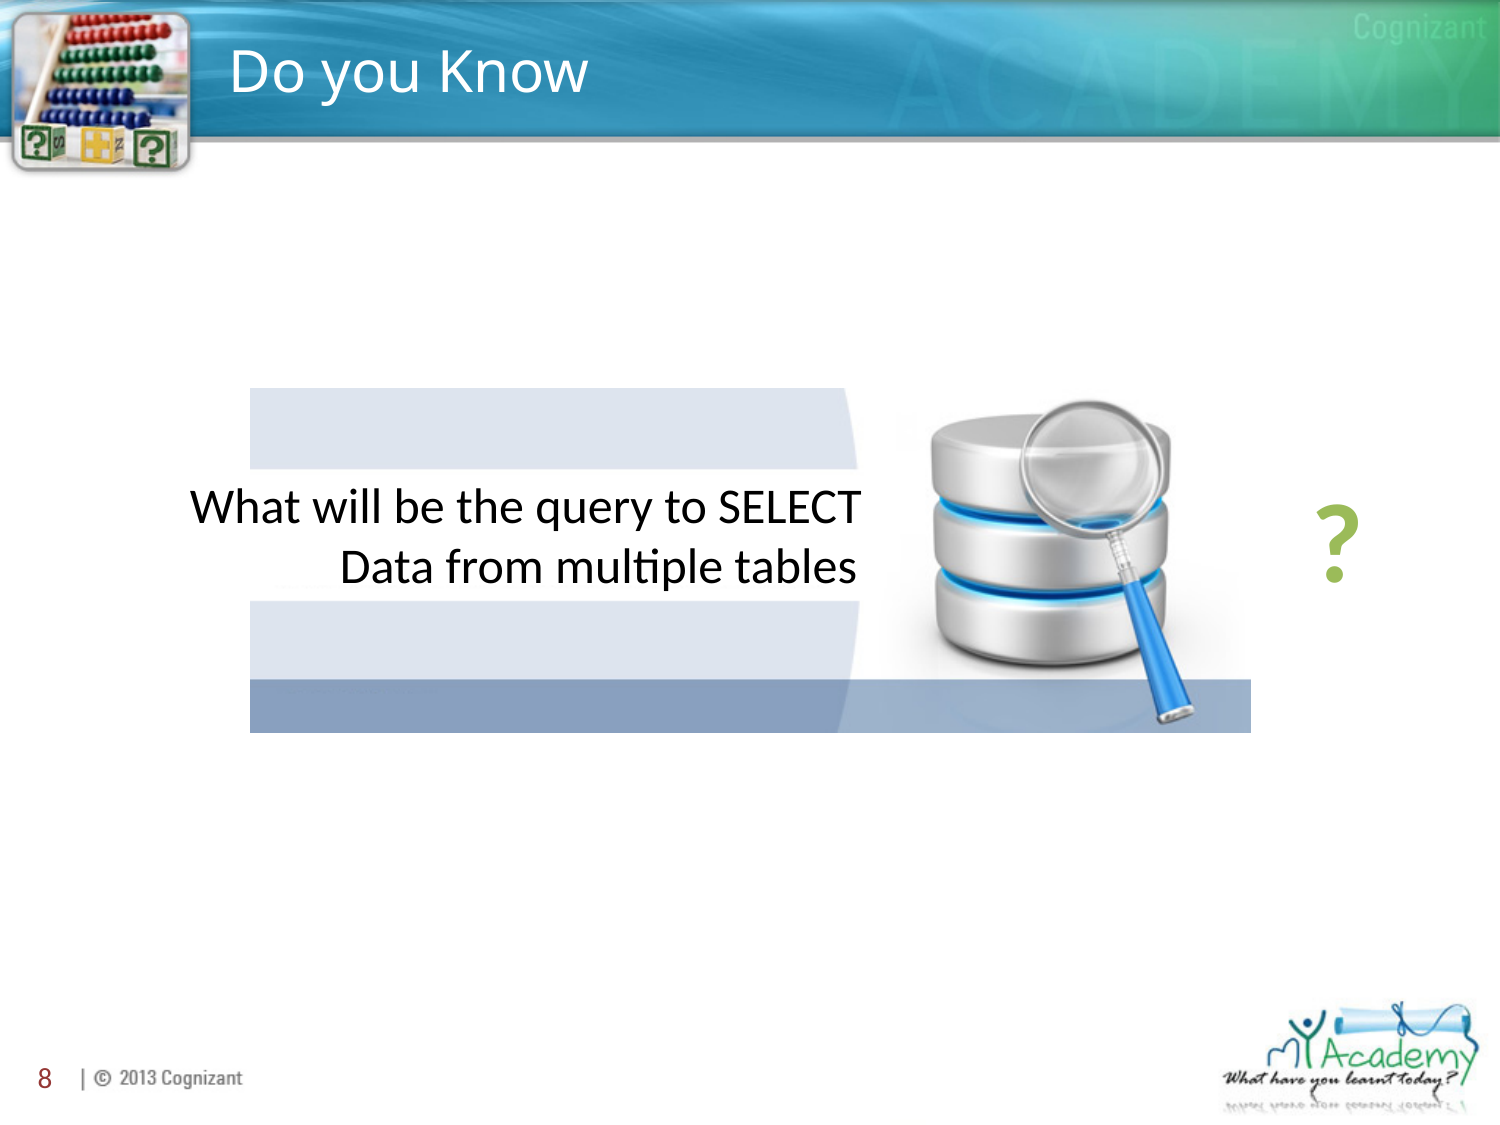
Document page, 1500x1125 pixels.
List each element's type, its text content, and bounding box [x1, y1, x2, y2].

slide_number 8 [22, 1052, 98, 1098]
picture [0, 0, 1500, 1125]
list What will be the query to SELECT Data from multiple tables [174, 400, 245, 676]
title Do you Know [213, 0, 1500, 163]
text_box ? [1257, 462, 1425, 613]
